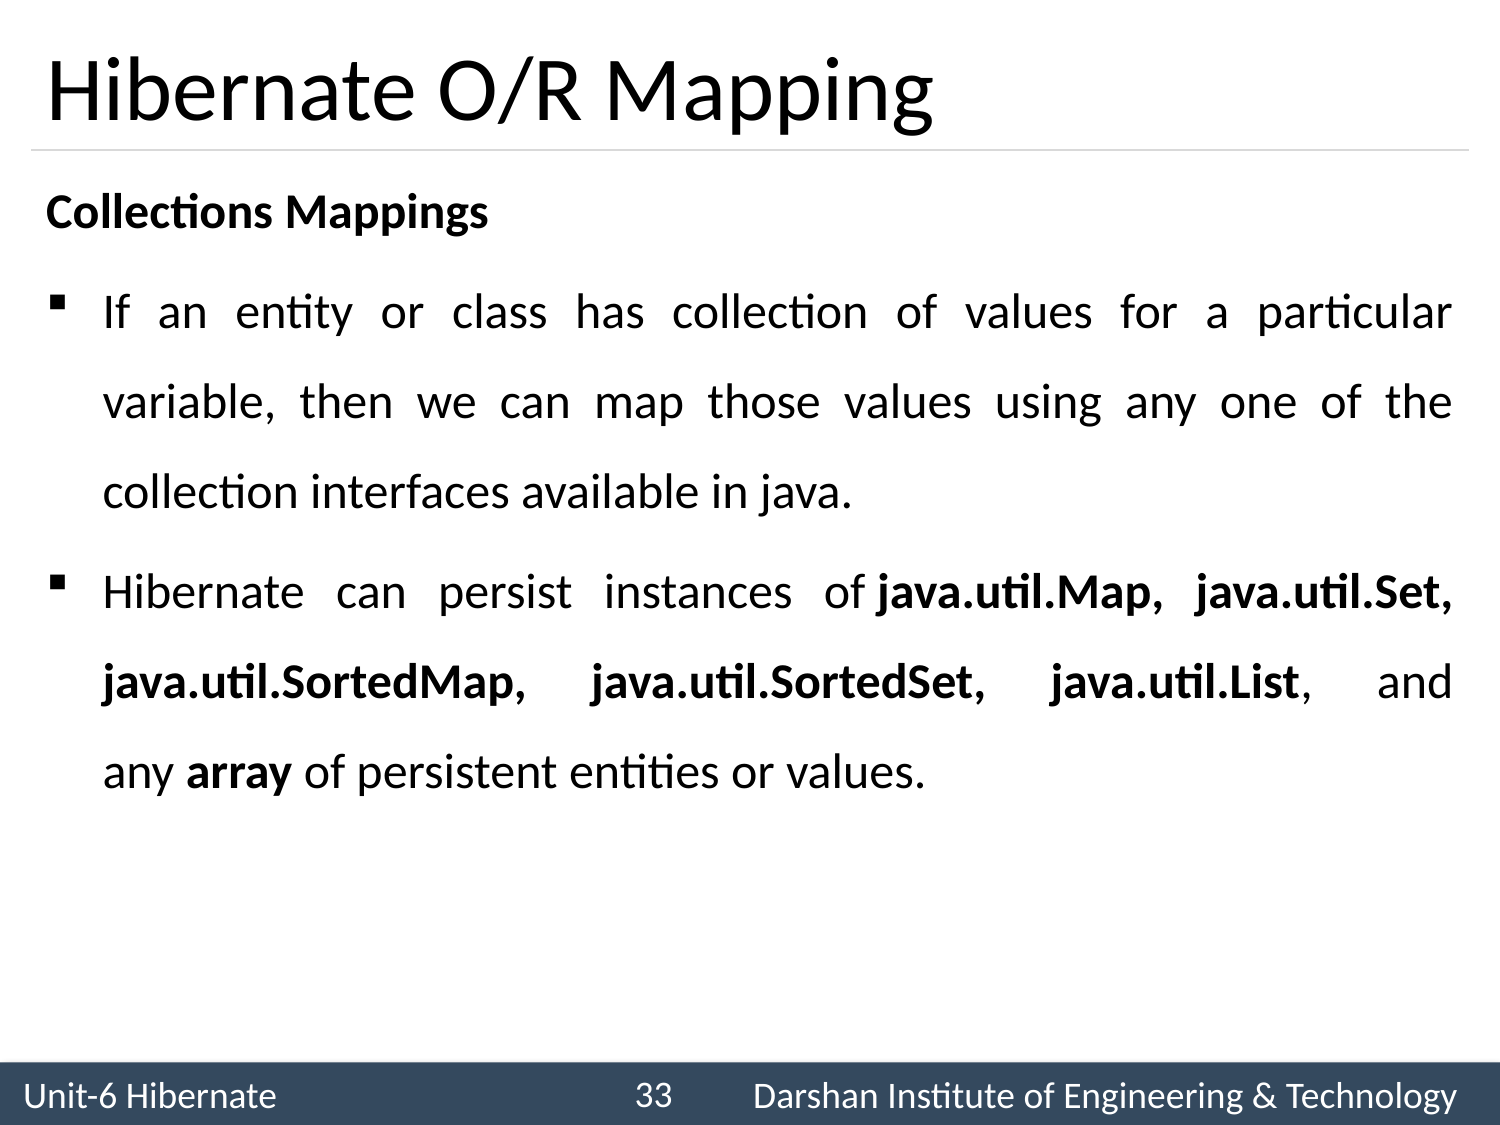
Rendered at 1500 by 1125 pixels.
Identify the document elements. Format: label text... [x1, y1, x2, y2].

list Collections Mappings If an entity or class has collection of values for a particular variable, then we can map those values using any one of the collection interfaces available in java. Hibernate can persist instances of java.util.Map, java.util.Set, java.util.SortedMap, java.util.SortedSet, java.util.List, and any array of persistent entities or values. [31, 162, 1469, 1038]
slide_number 33 [587, 1062, 688, 1123]
title Hibernate O/R Mapping [31, 17, 1469, 150]
